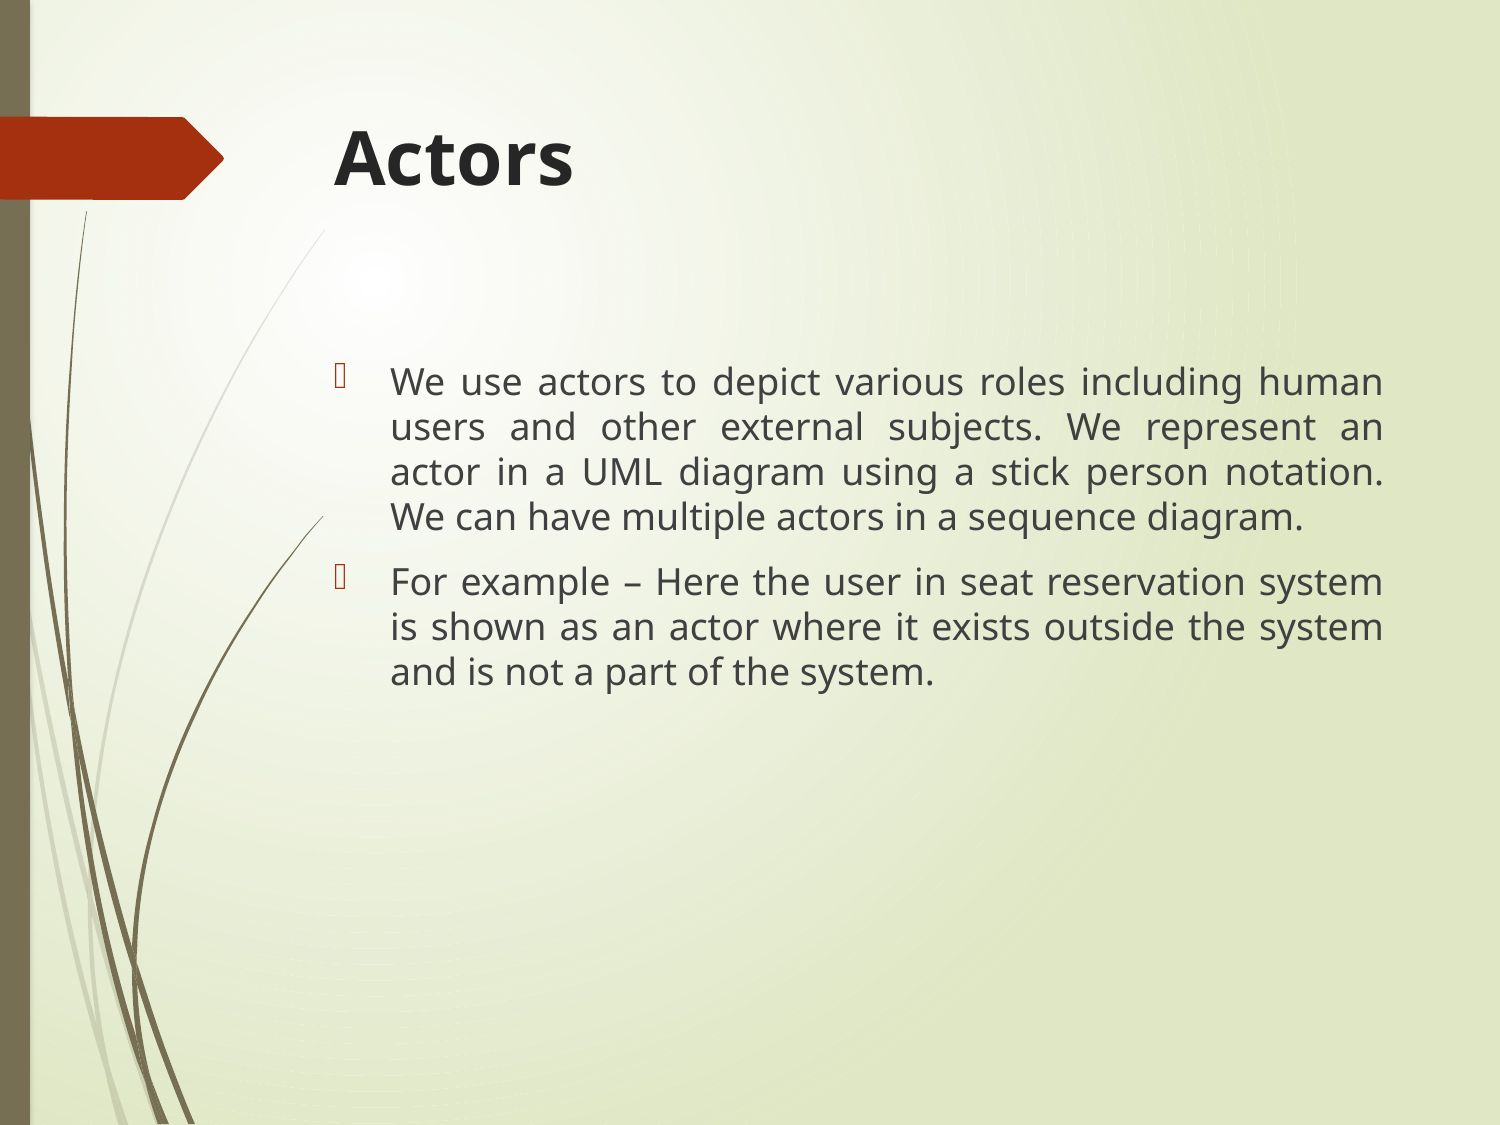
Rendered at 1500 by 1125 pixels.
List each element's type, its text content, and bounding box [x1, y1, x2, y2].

list We use actors to depict various roles including human users and other external subjects. We represent an actor in a UML diagram using a stick person notation. We can have multiple actors in a sequence diagram. For example – Here the user in seat reservation system is shown as an actor where it exists outside the system and is not a part of the system. [318, 350, 1400, 970]
title Actors [319, 102, 1400, 313]
